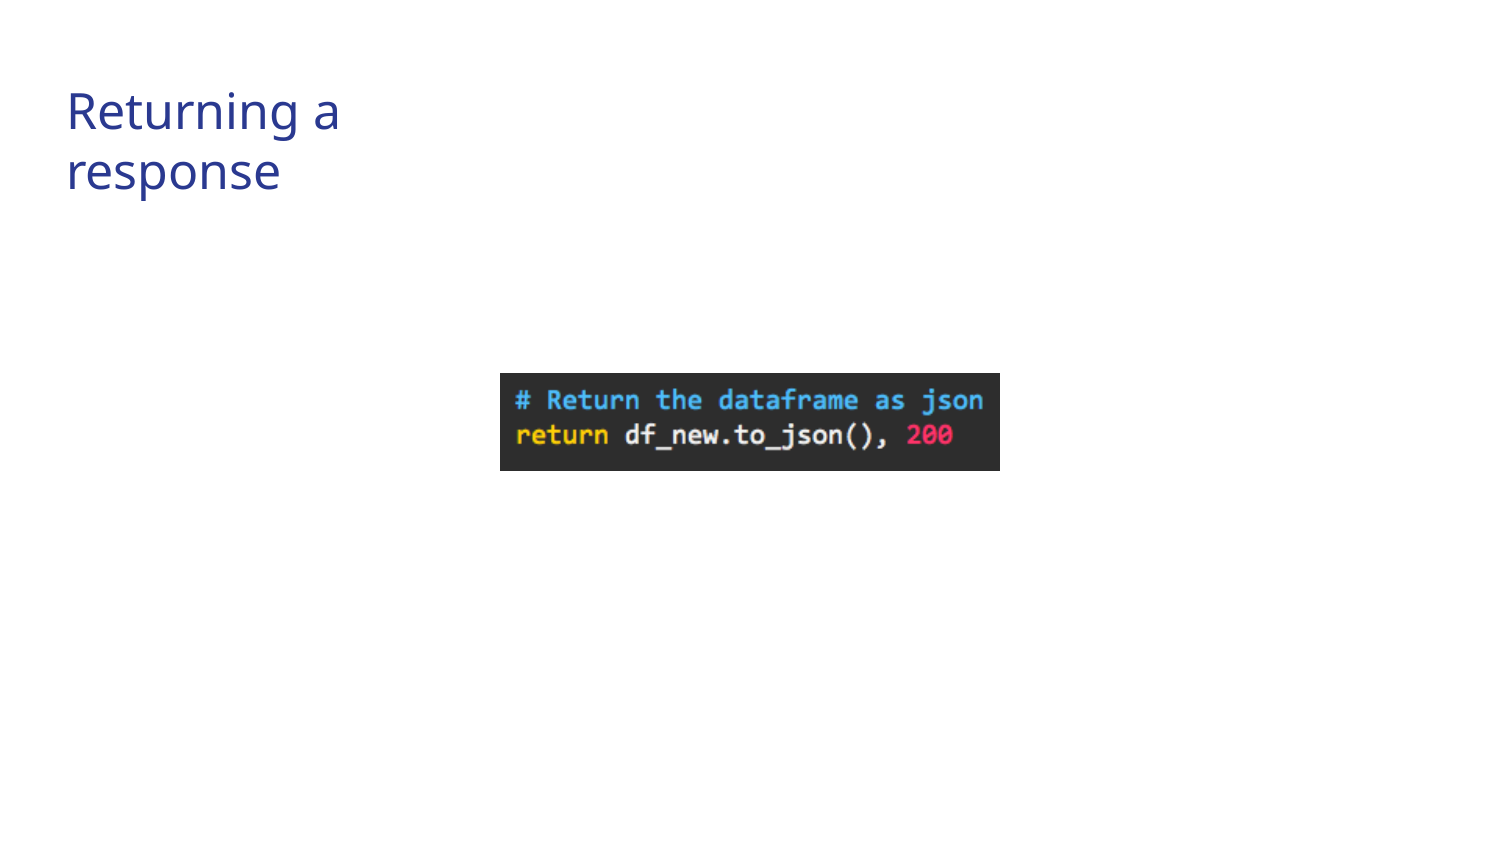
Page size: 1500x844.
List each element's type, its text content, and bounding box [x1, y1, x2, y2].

title Returning a response [51, 91, 585, 216]
picture [499, 373, 1001, 471]
